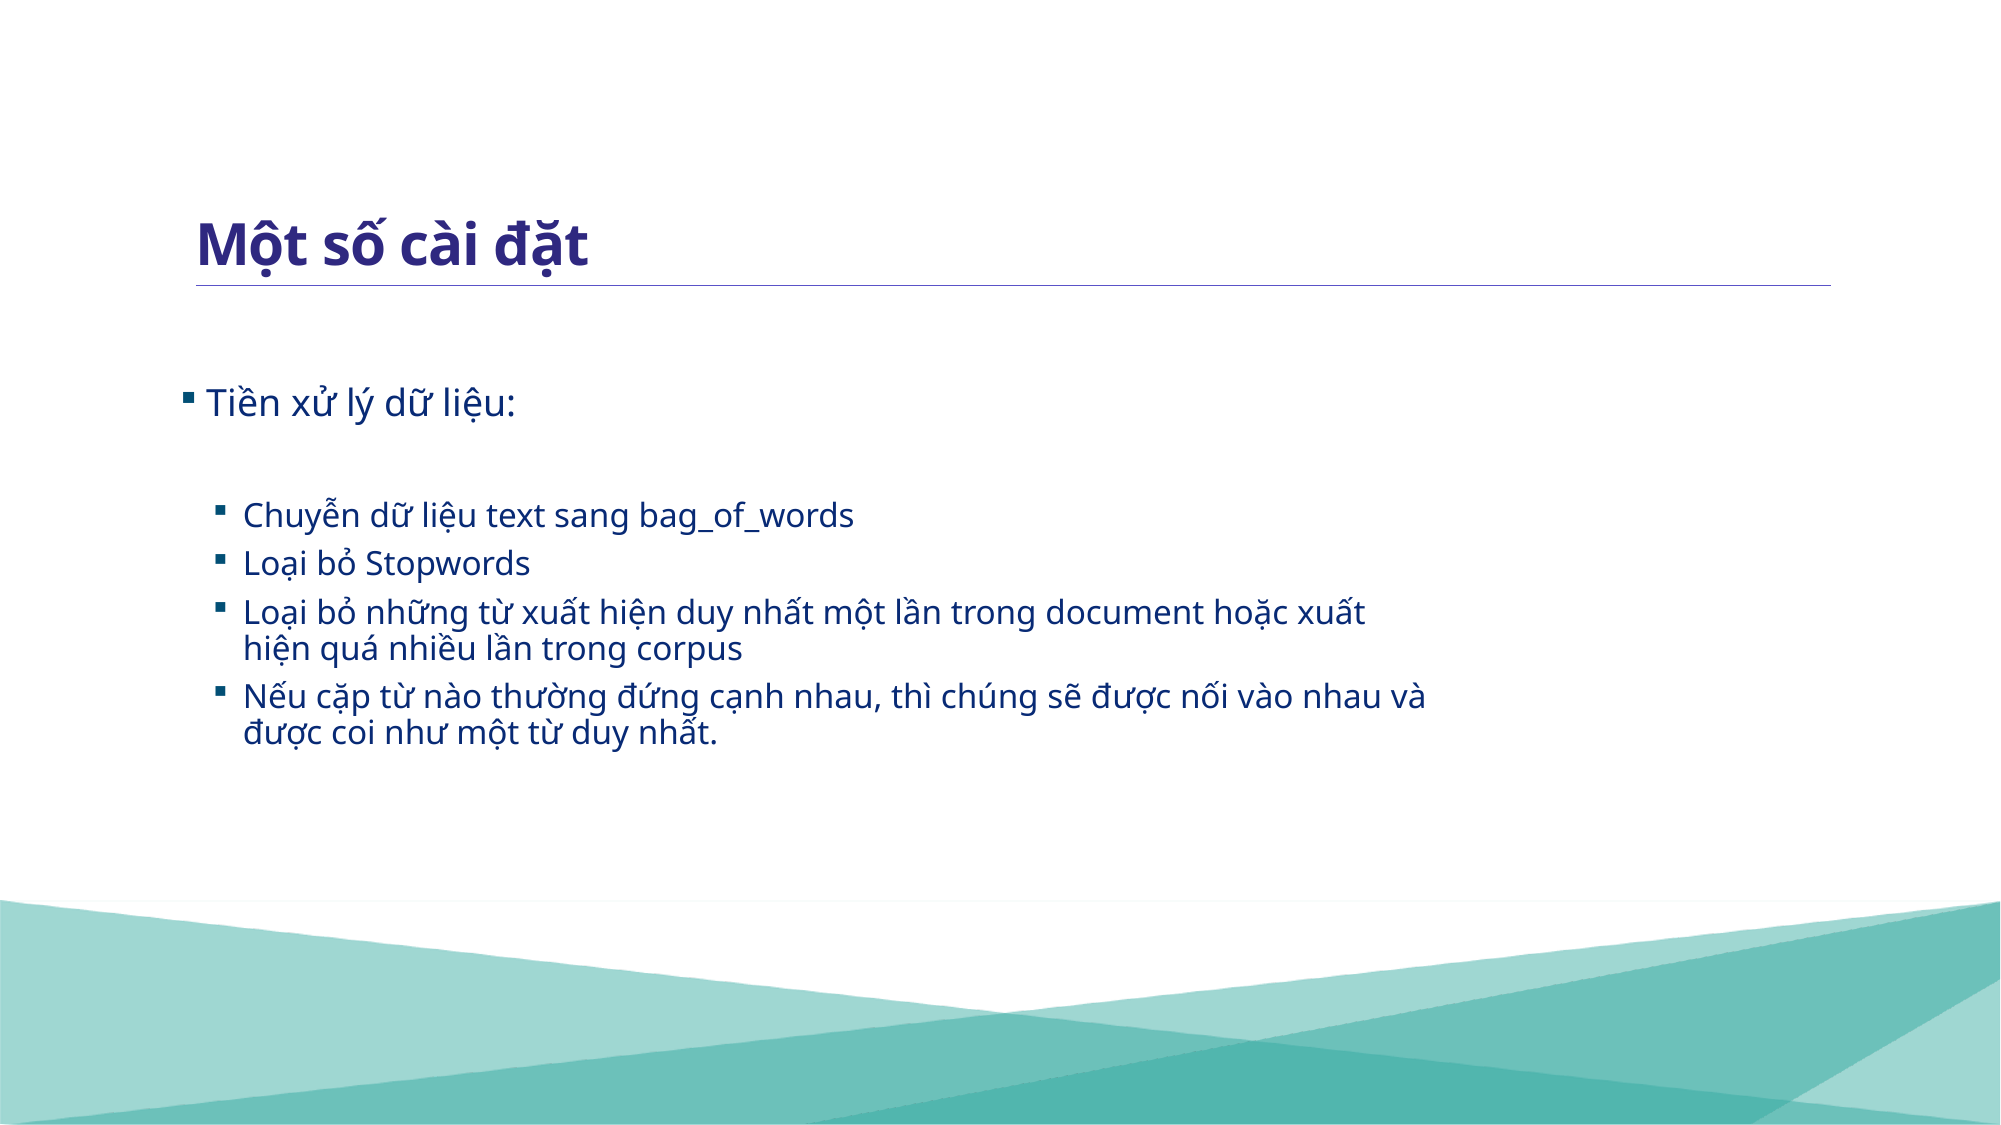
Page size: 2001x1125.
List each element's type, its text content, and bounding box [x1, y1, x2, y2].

picture [0, 900, 2001, 1125]
list Tiền xử lý dữ liệu: Chuyễn dữ liệu text sang bag_of_words Loại bỏ Stopwords Loại bỏ những từ xuất hiện duy nhất một lần trong document hoặc xuất hiện quá nhiều lần trong corpus Nếu cặp từ nào thường đứng cạnh nhau, thì chúng sẽ được nối vào nhau và được coi như một từ duy nhất. [180, 302, 1429, 963]
title Một số cài đặt [180, 47, 1830, 285]
